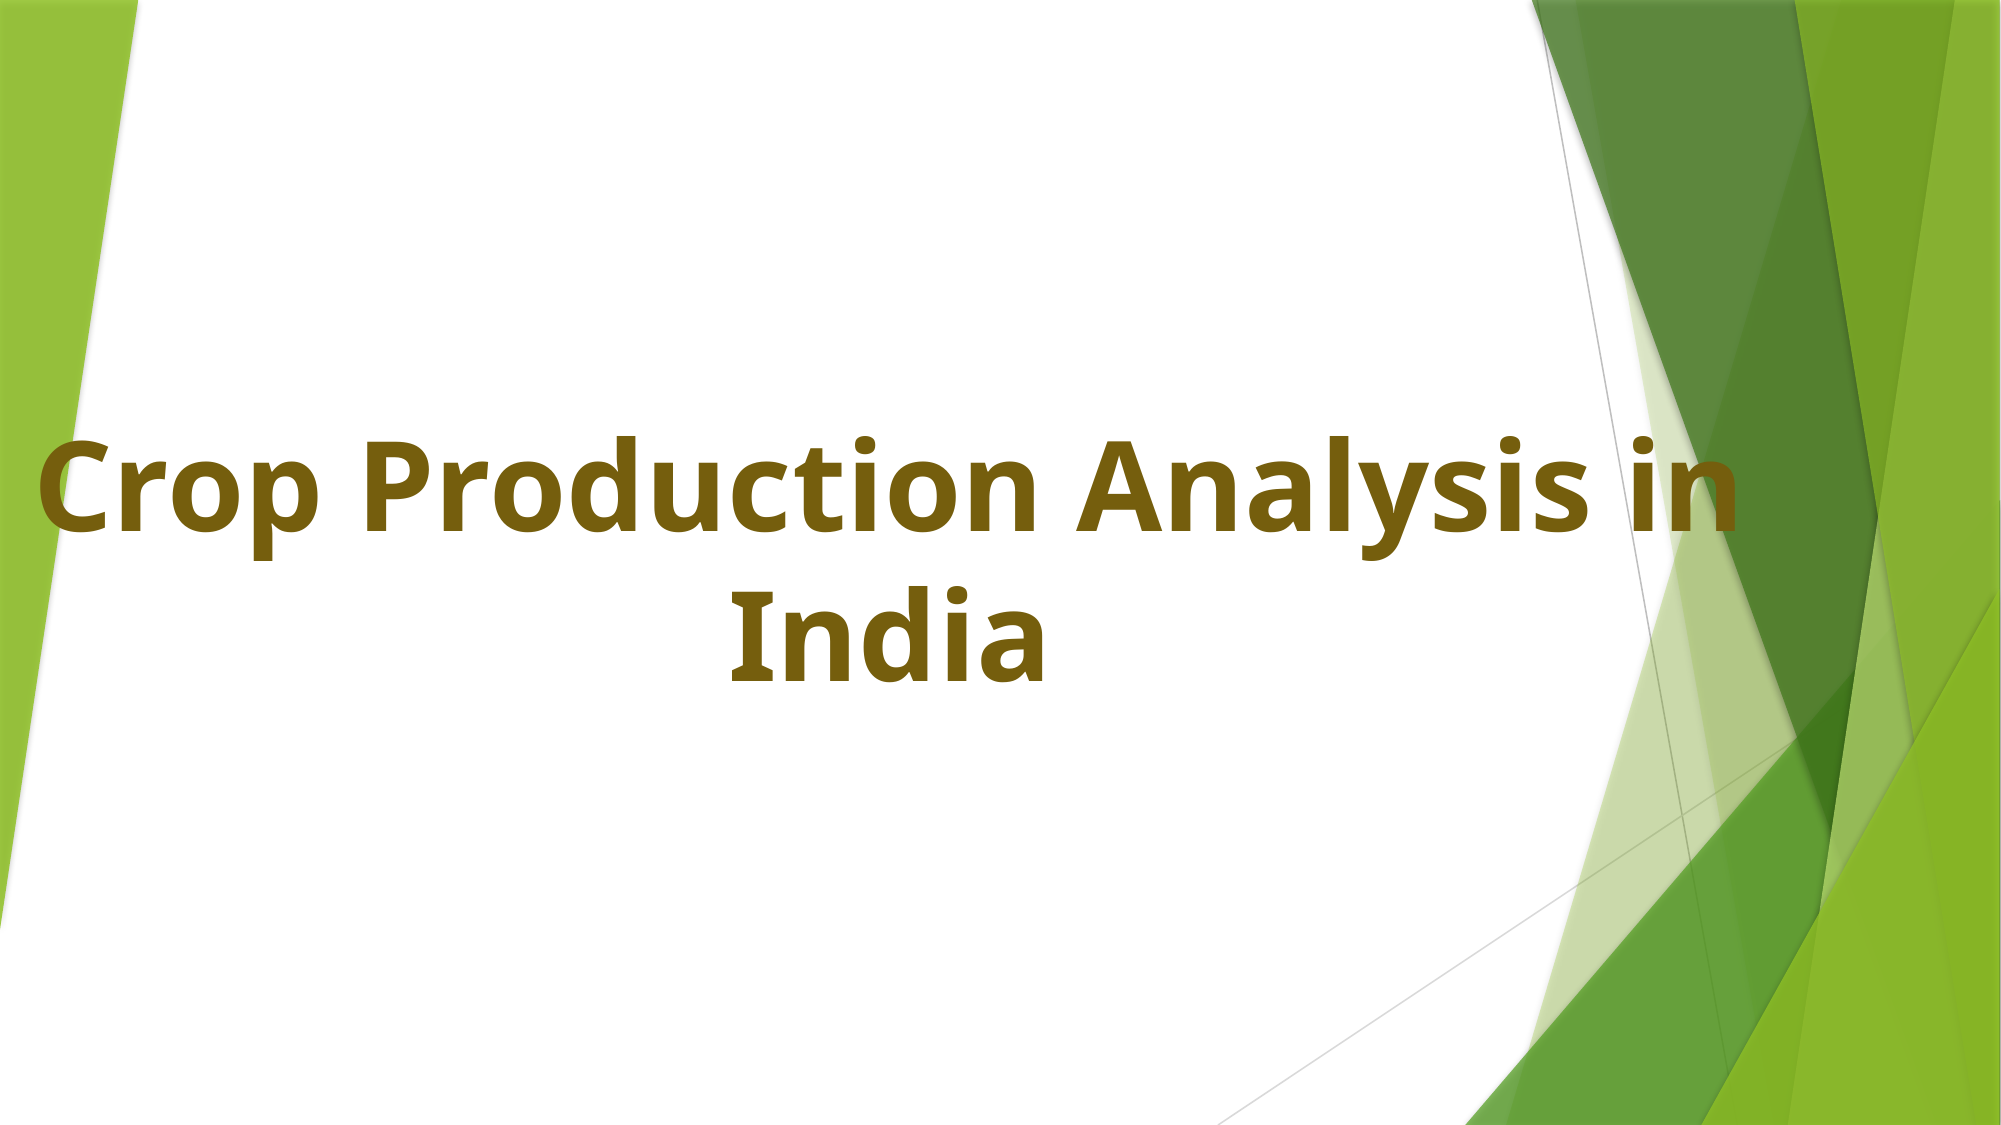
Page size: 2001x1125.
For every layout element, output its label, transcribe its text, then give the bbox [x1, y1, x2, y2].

title Crop Production Analysis in India [0, 342, 1802, 714]
